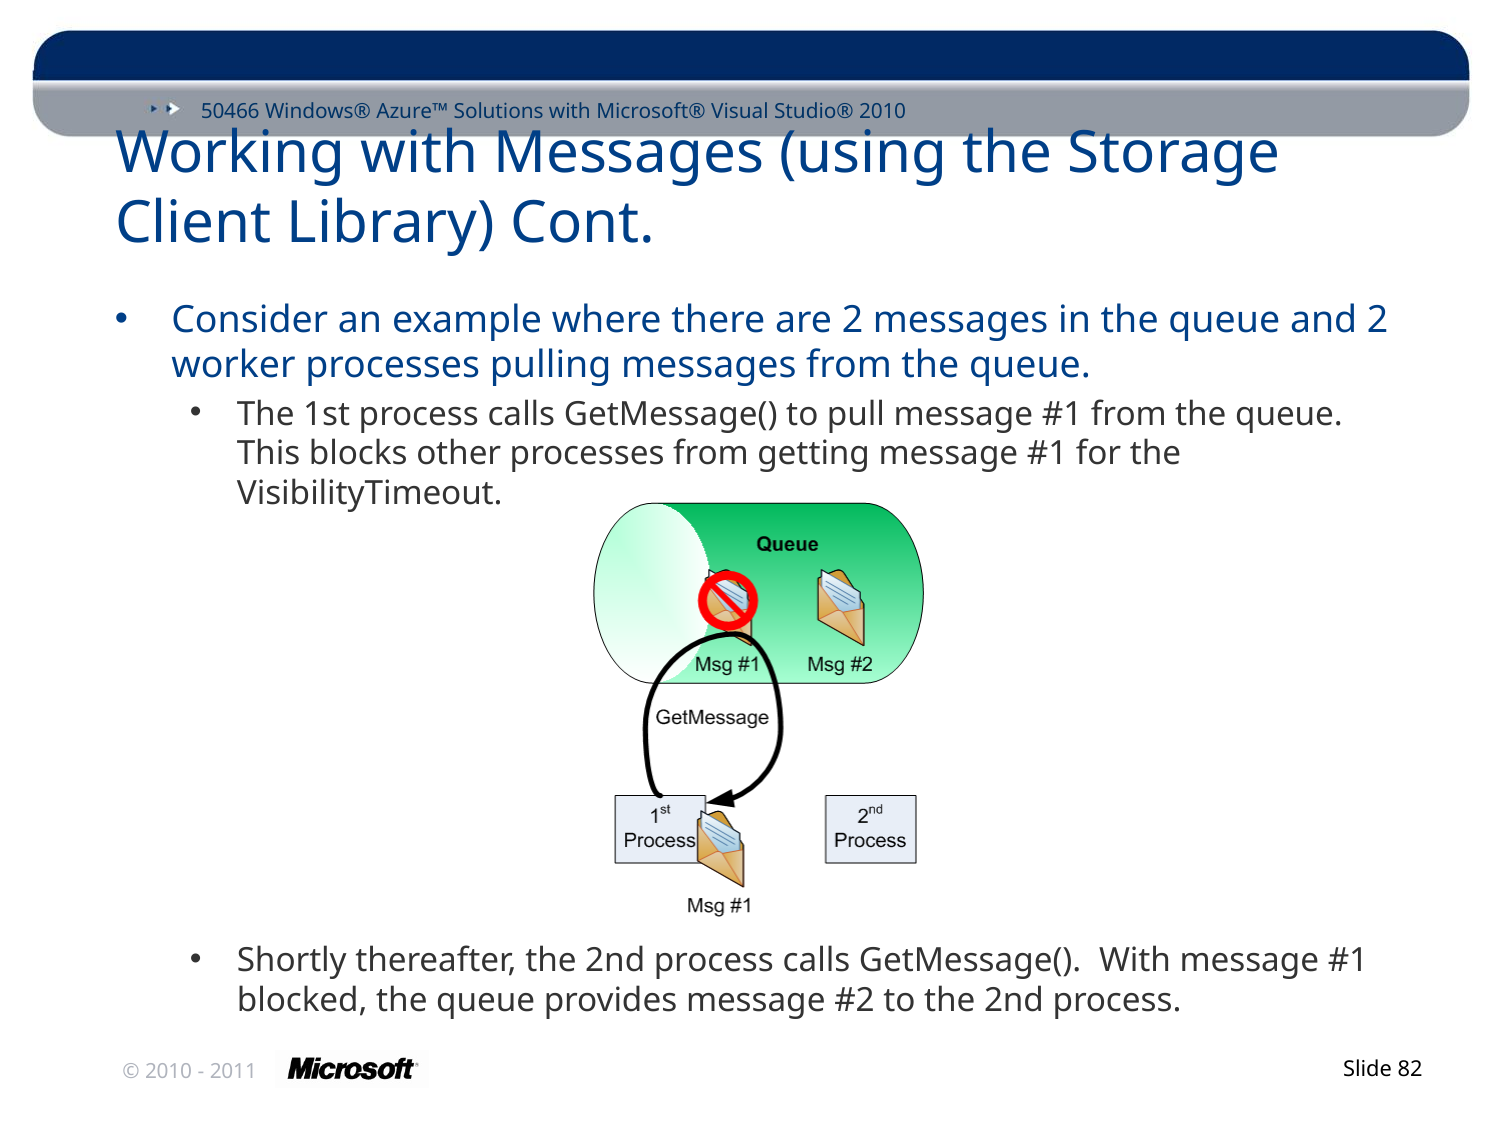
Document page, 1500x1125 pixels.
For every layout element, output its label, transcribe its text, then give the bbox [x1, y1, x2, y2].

picture [593, 501, 924, 920]
picture [275, 1050, 429, 1088]
title Working with Messages (using the Storage Client Library) Cont. [100, 143, 1433, 262]
list Consider an example where there are 2 messages in the queue and 2 worker processes pulling messages from the queue. The 1st process calls GetMessage() to pull message #1 from the queue. This blocks other processes from getting message #1 for the VisibilityTimeout. Shortly thereafter, the 2nd process calls GetMessage(). With message #1 blocked, the queue provides message #2 to the 2nd process. [99, 287, 1433, 1025]
picture [0, 1, 1500, 159]
